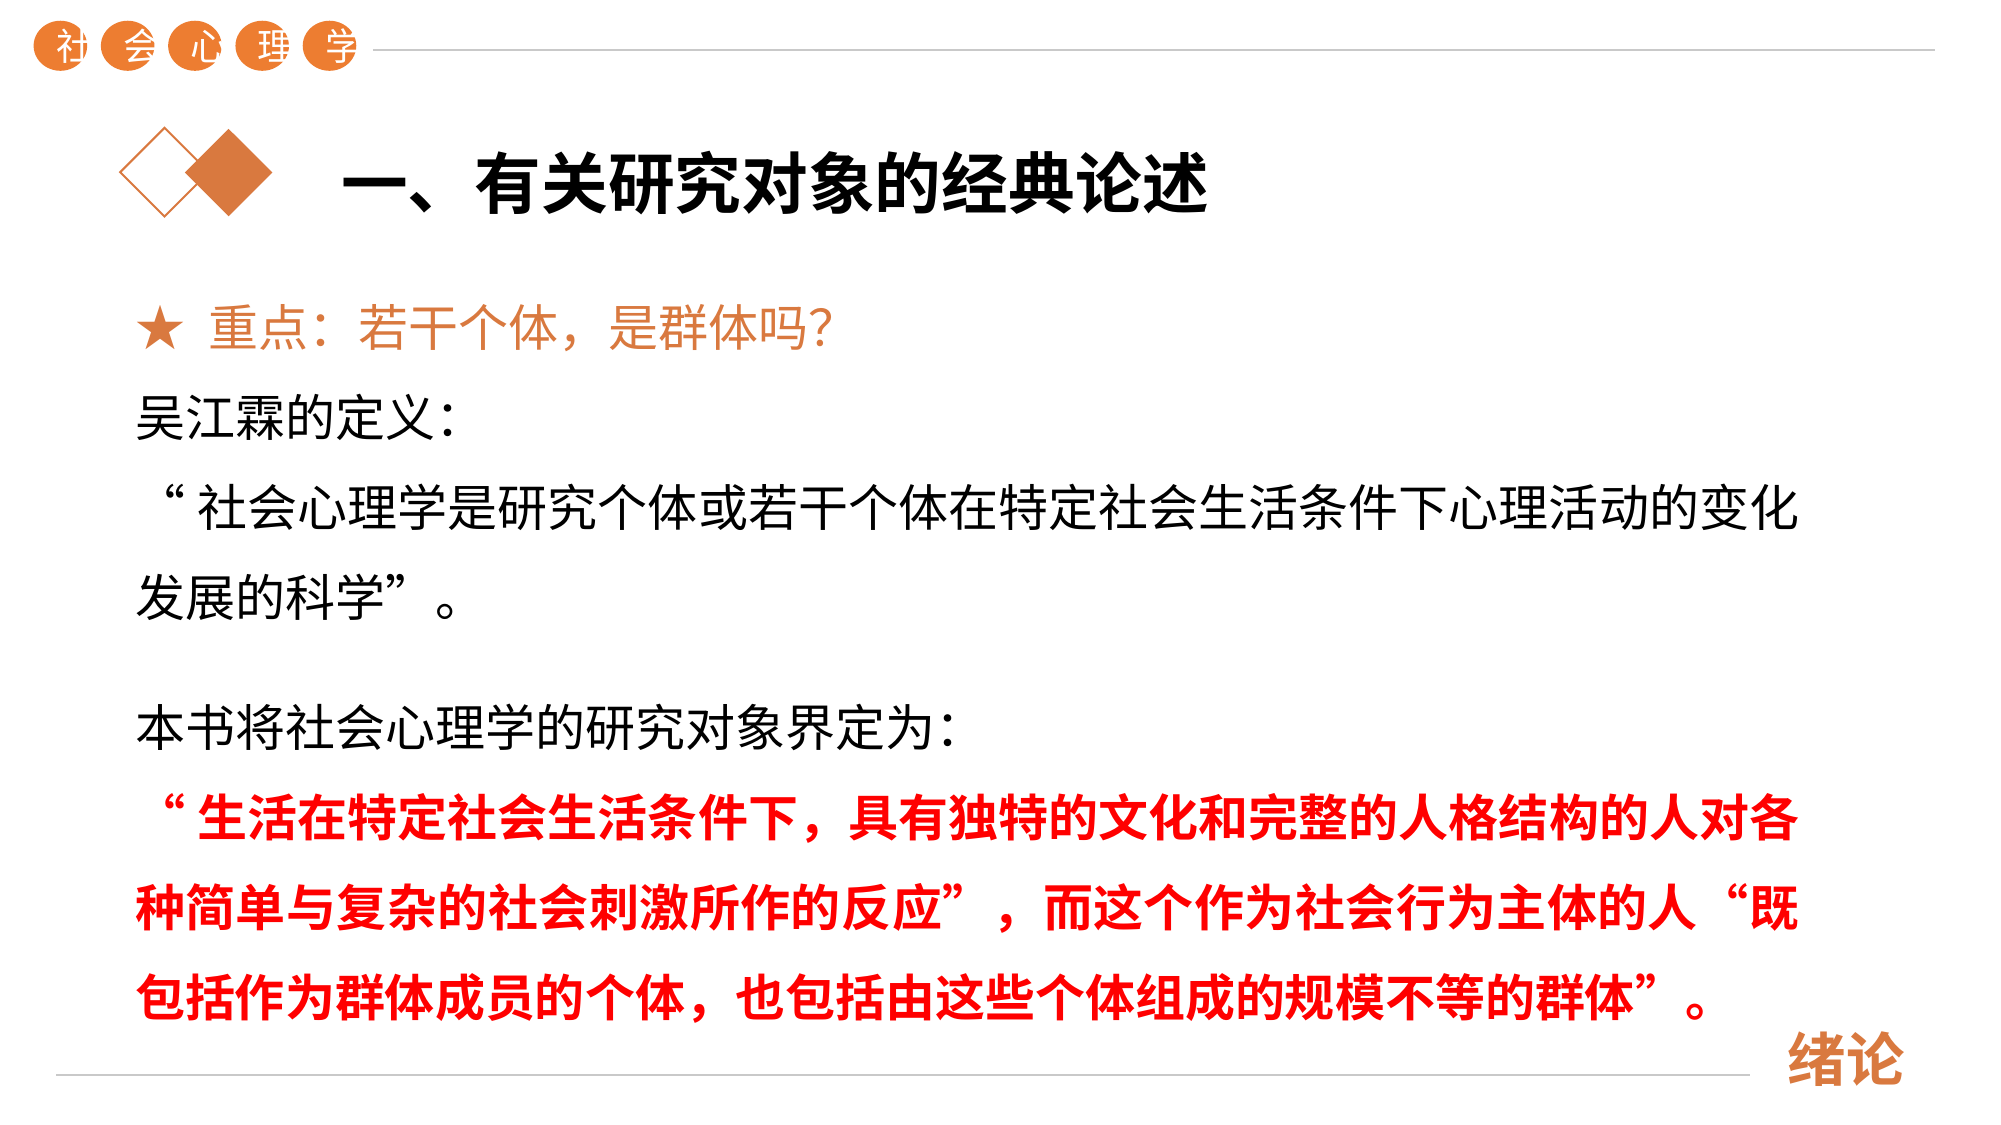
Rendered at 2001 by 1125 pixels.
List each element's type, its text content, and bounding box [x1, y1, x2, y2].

text_box ★ 重点：若干个体，是群体吗？ 吴江霖的定义： “社会心理学是研究个体或若干个体在特定社会生活条件下心理活动的变化发展的科学”。 本书将社会心理学的研究对象界定为： “生活在特定社会生活条件下，具有独特的文化和完整的人格结构的人对各种简单与复杂的社会刺激所作的反应”，而这个作为社会行为主体的人“既包括作为群体成员的个体，也包括由这些个体组成的规模不等的群体”。 [120, 259, 1814, 1124]
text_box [33, 20, 357, 71]
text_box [120, 127, 273, 217]
text_box 绪论 [1814, 1040, 2000, 1101]
text_box 一、有关研究对象的经典论述 [326, 134, 1224, 229]
